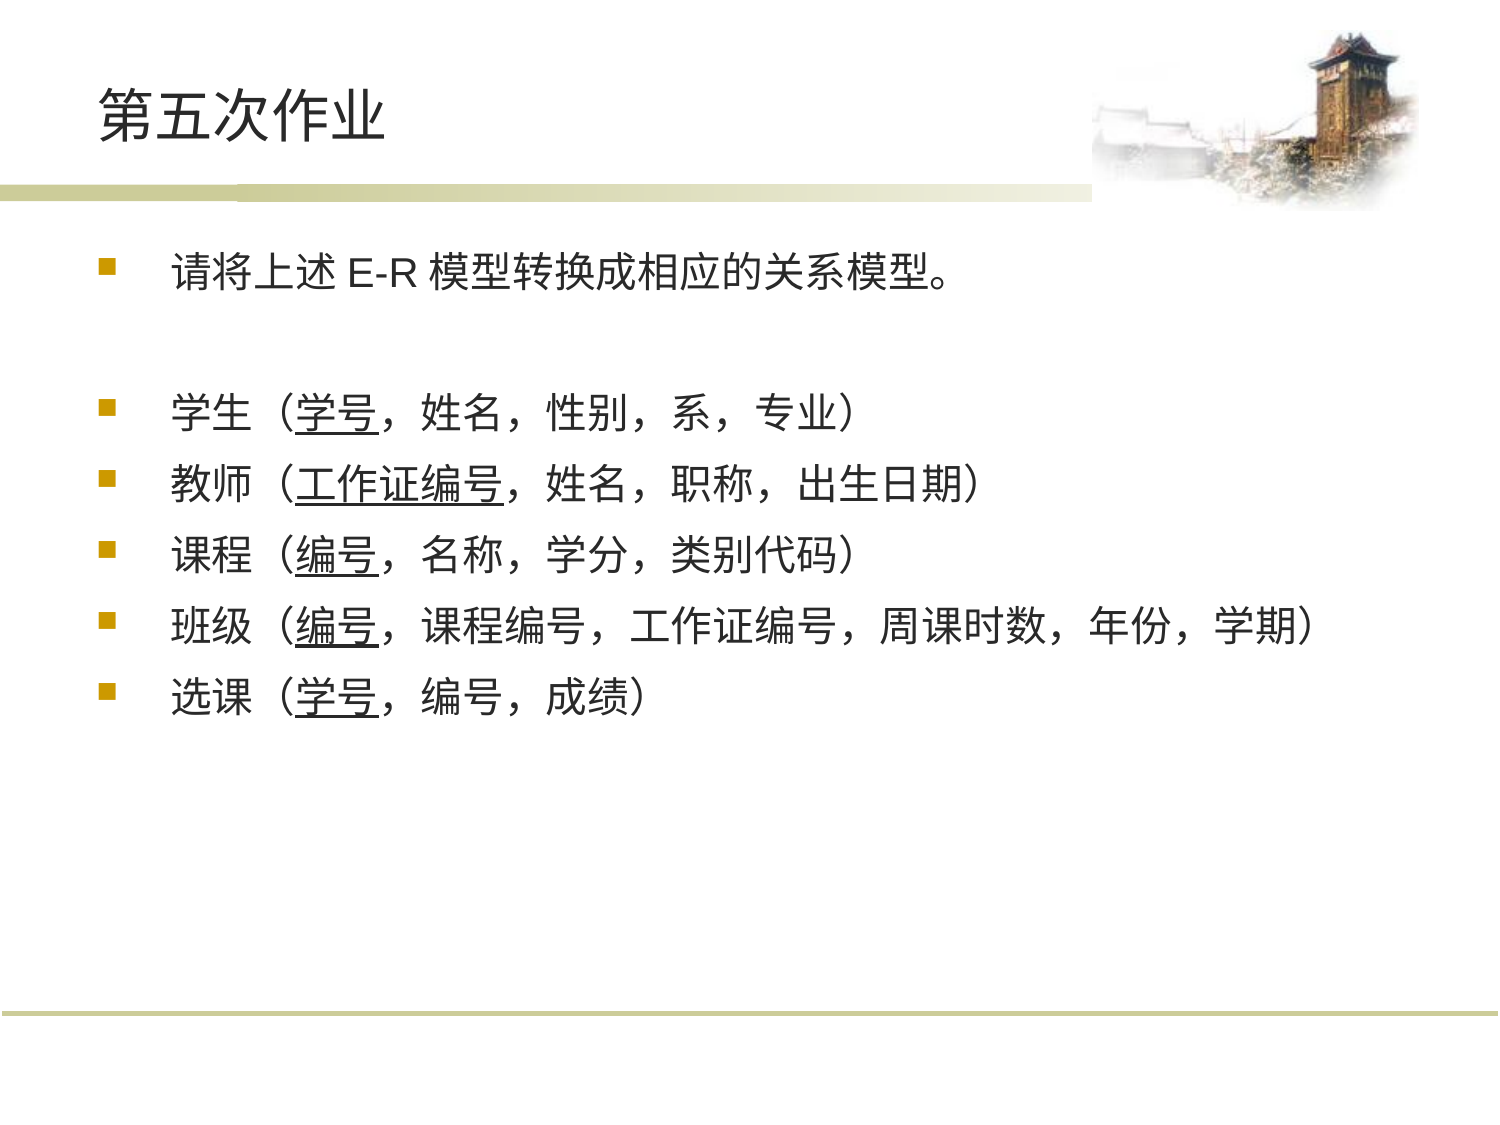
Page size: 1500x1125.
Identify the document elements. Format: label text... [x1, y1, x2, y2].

picture [1418, 1011, 1498, 1016]
title 第五次作业 [81, 66, 1081, 161]
picture [1092, 30, 1419, 211]
picture [2, 1011, 81, 1016]
list 请将上述E-R模型转换成相应的关系模型。 学生（学号，姓名，性别，系，专业） 教师（工作证编号，姓名，职称，出生日期） 课程（编号，名称，学分，类别代码） 班级（编号，课程编号，工作证编号，周课时数，年份，学期） 选课（学号，编号，成绩） [81, 225, 1418, 1032]
